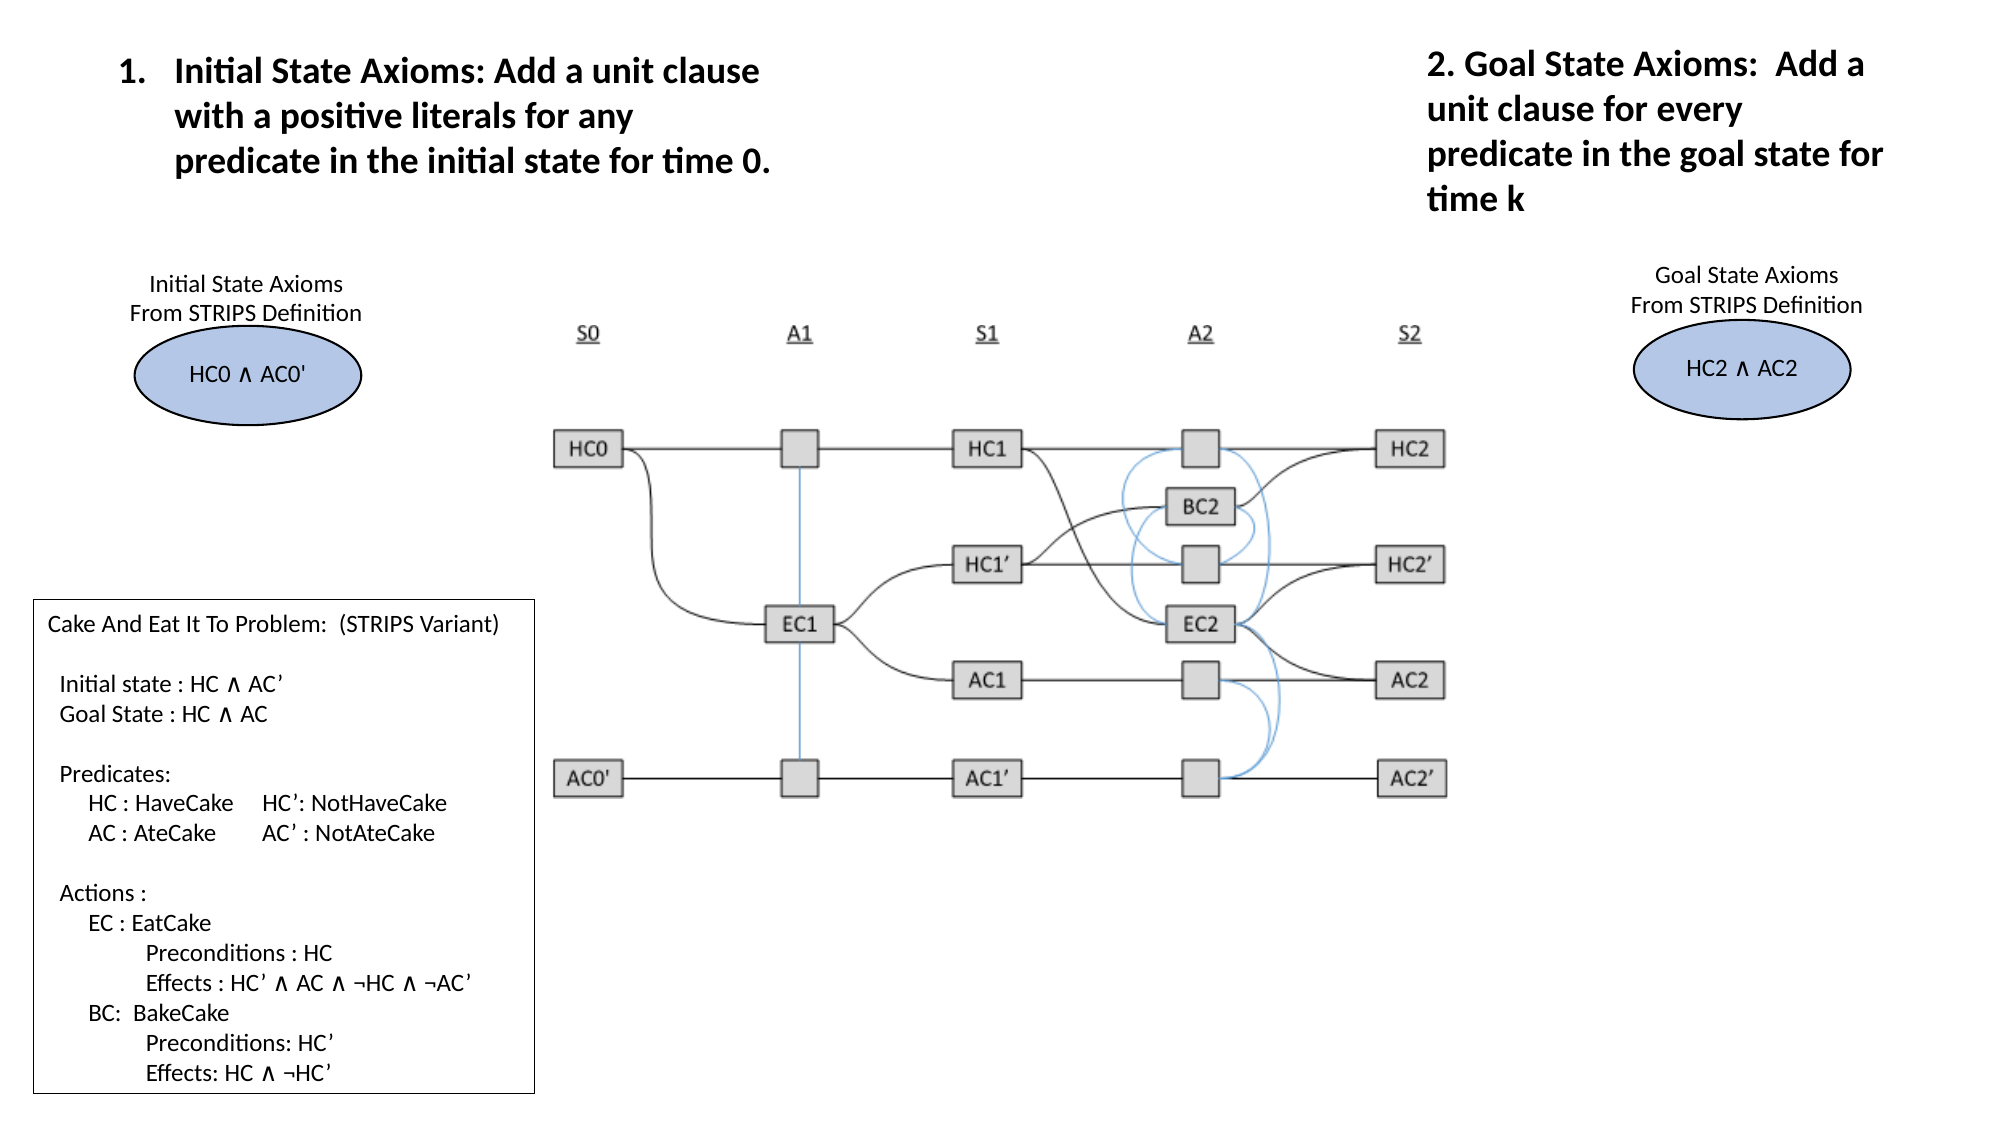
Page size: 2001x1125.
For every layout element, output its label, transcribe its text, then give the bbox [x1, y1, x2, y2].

text_box 2. Goal State Axioms: Add a unit clause for every predicate in the goal state for time k [1412, 32, 1913, 227]
text_box Cake And Eat It To Problem: (STRIPS Variant) Initial state : HC ∧ AC’ Goal State : HC ∧ AC Predicates: HC : HaveCake HC’: NotHaveCake AC : AteCake AC’ : NotAteCake Actions : EC : EatCake Preconditions : HC Effects : HC’ ∧ AC ∧ ¬HC ∧ ¬AC’ BC: BakeCake Preconditions: HC’ Effects: HC ∧ ¬HC’ [33, 599, 535, 1094]
text_box Initial State Axioms From STRIPS Definition [115, 259, 378, 335]
text_box [142, 395, 354, 427]
text_box [148, 335, 348, 350]
picture [552, 325, 1448, 800]
text_box Initial State Axioms: Add a unit clause with a positive literals for any predicate in the initial state for time 0. [103, 38, 792, 189]
text_box HC0 ∧ AC0' [113, 350, 383, 395]
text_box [1607, 251, 1880, 420]
